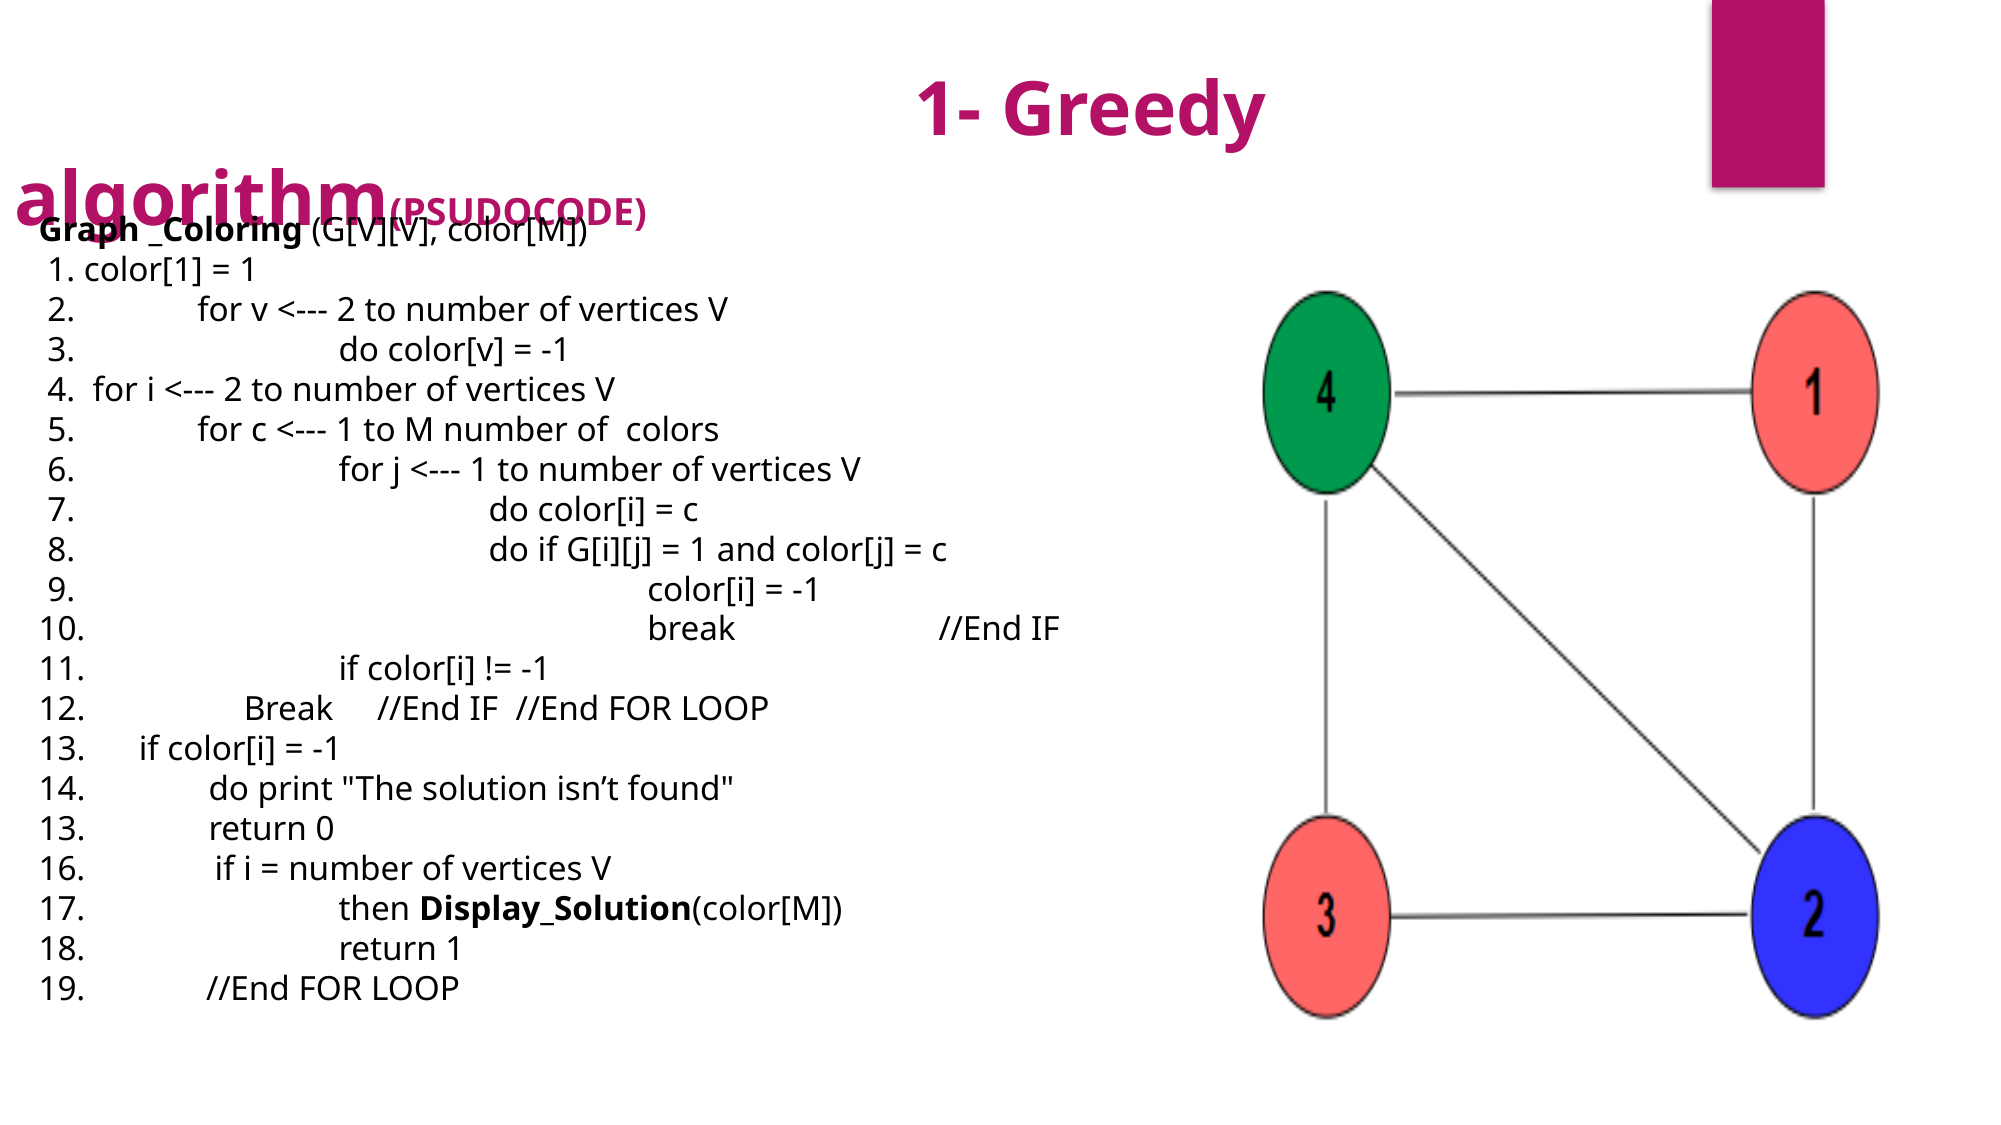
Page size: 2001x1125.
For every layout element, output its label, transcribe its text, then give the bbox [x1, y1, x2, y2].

picture [1186, 230, 1925, 1097]
text_box 1- Greedy algorithm(PSUDOCODE) [0, 53, 1522, 249]
text_box Graph _Coloring (G[V][V], color[M]) 1. color[1] = 1 2. for v <--- 2 to number of vertices V 3. do color[v] = -1 //End FOR LOOP 4. for i <--- 2 to number of vertices V 5. for c <--- 1 to M number of colors 6. for j <--- 1 to number of vertices V 7. do color[i] = c 8. do if G[i][j] = 1 and color[j] = c 9. color[i] = -1 10. break //End IF //End FOR LOOP 11. if color[i] != -1 Break //End IF //End FOR LOOP if color[i] = -1 do print "The solution isn’t found" return 0 //End IF 16. if i = number of vertices V 17. then Display_Solution(color[M]) 18. return 1 //End IF 19. //End FOR LOOP [23, 201, 1976, 1060]
